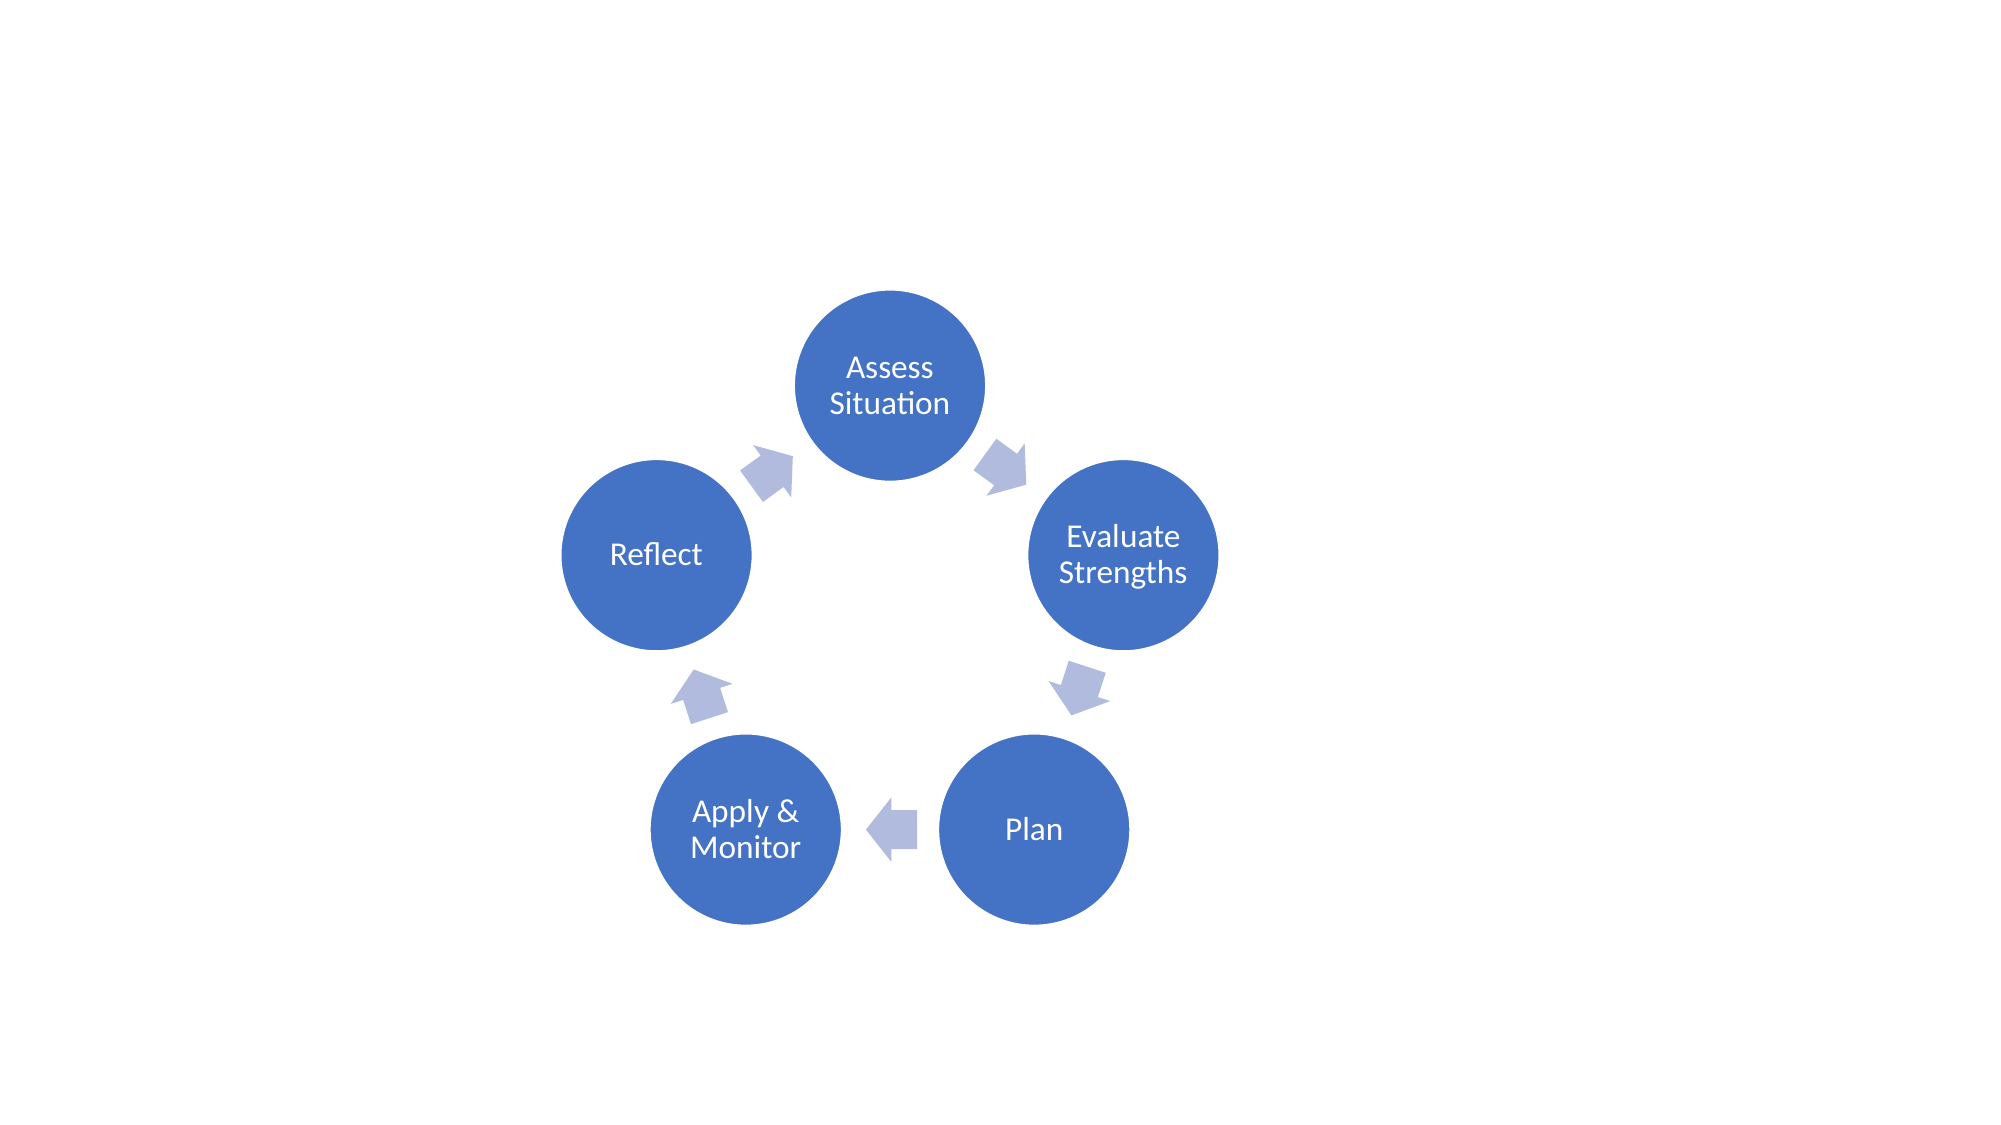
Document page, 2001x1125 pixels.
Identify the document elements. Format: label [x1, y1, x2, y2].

text_box [439, 289, 1341, 926]
